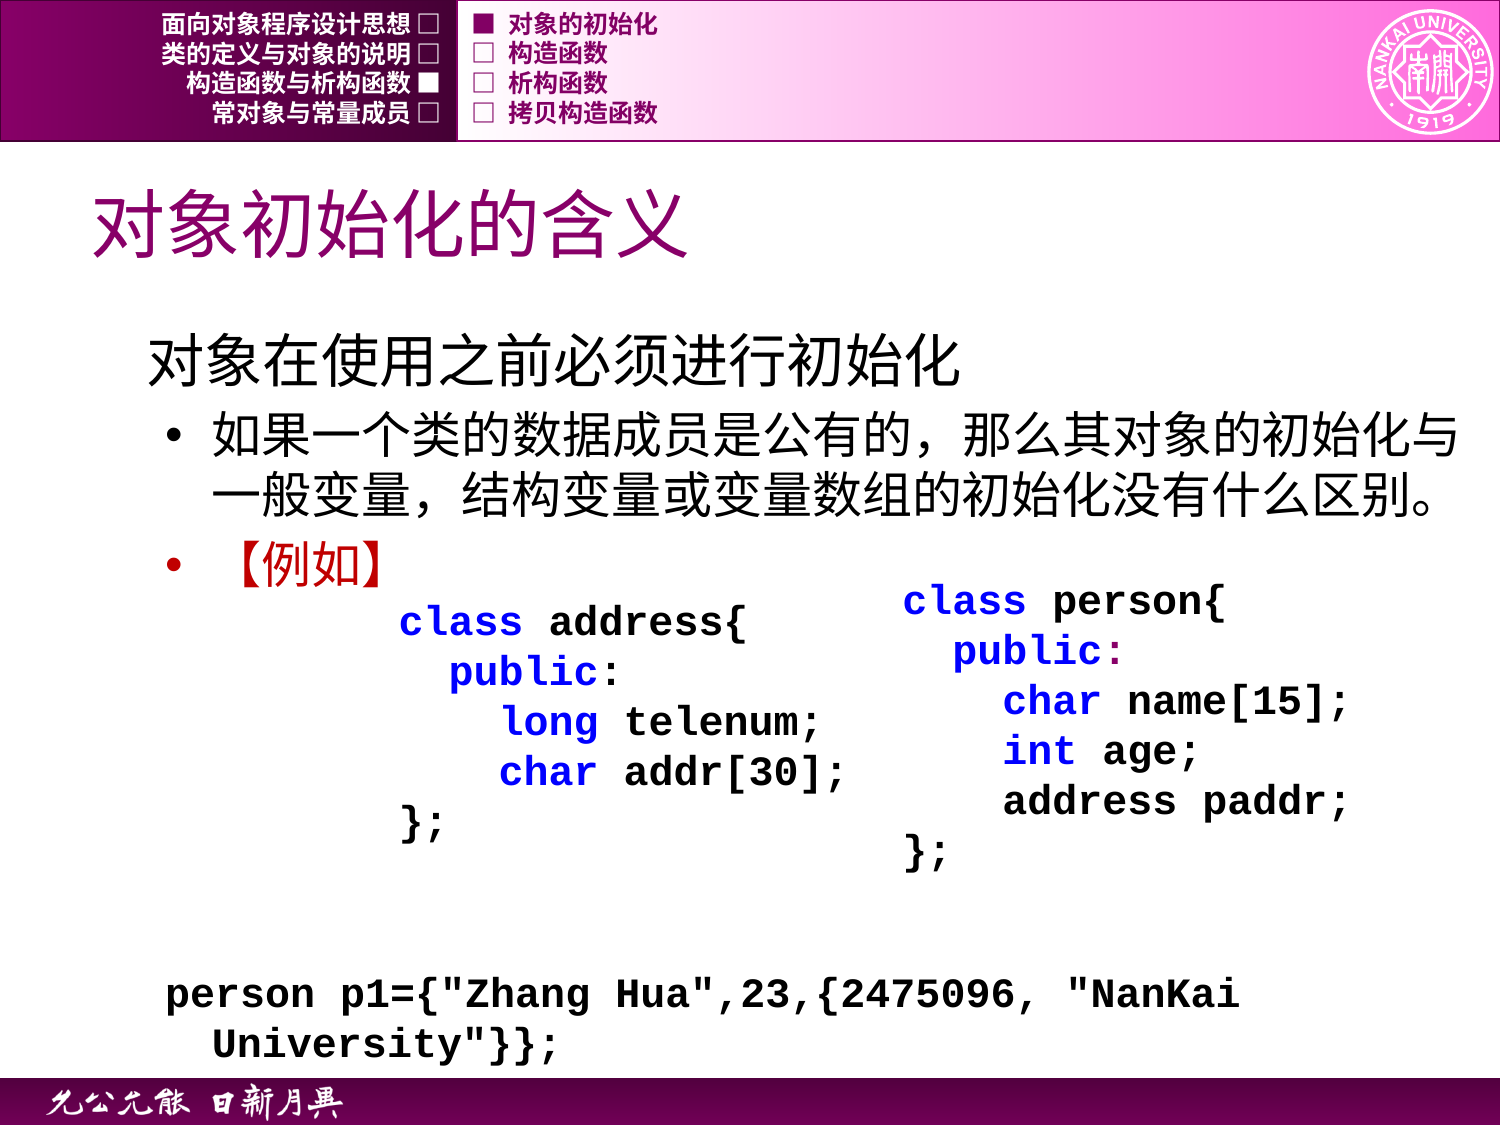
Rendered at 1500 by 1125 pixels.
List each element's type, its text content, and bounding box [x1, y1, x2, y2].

text_box □ 析构函数 [455, 66, 1361, 95]
text_box ■ 对象的初始化 [455, 7, 1361, 36]
picture [35, 1081, 356, 1122]
text_box □ 拷贝构造函数 [455, 95, 1361, 129]
text_box 常对象与常量成员 □ [0, 95, 455, 129]
text_box □ 构造函数 [455, 36, 1361, 66]
text_box class person{ public: char name[15]; int age; address paddr; }; [887, 565, 1427, 881]
text_box 类的定义与对象的说明 □ [0, 36, 455, 66]
title 对象初始化的含义 [74, 163, 1426, 282]
list 对象在使用之前必须进行初始化 如果一个类的数据成员是公有的，那么其对象的初始化与一般变量，结构变量或变量数组的初始化没有什么区别。 【例如】 person p1={"Zhang Hua",23,{2475096, "NanKai University"}}; [74, 316, 1483, 1055]
text_box 面向对象程序设计思想 □ [0, 7, 455, 36]
text_box 构造函数与析构函数 ■ [0, 66, 455, 95]
text_box class address{ public: long telenum; char addr[30]; }; [383, 586, 876, 851]
